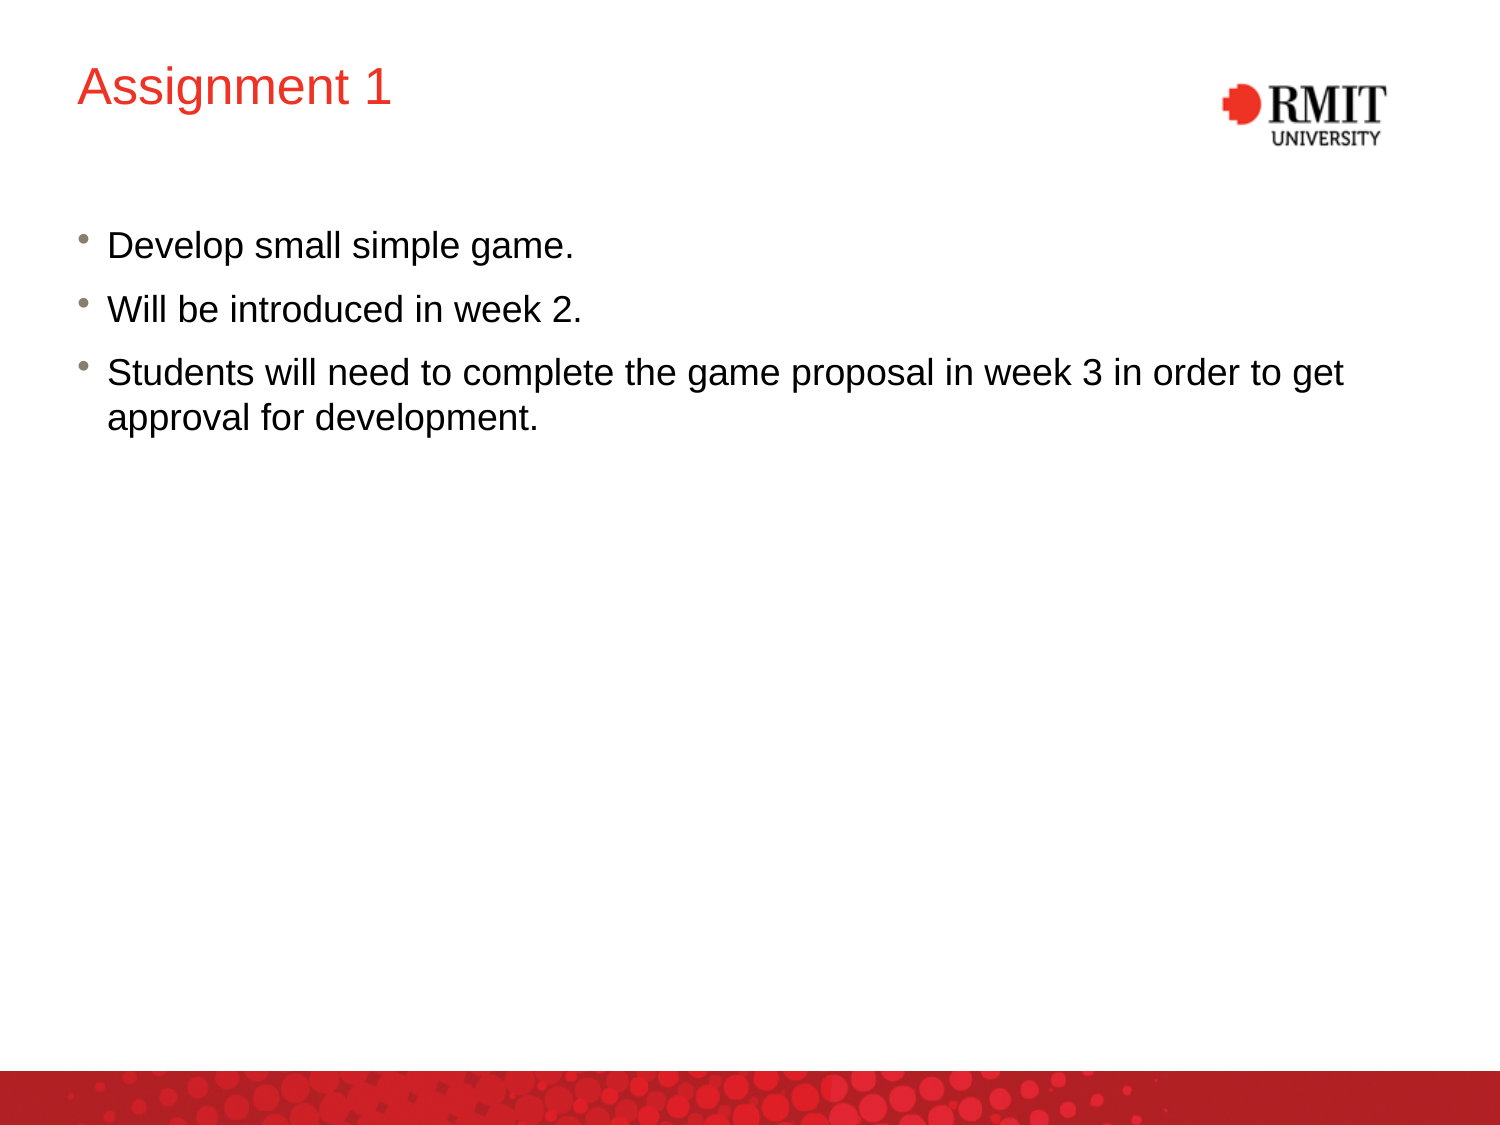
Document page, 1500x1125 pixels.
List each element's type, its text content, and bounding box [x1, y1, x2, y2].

list Develop small simple game. Will be introduced in week 2. Students will need to complete the game proposal in week 3 in order to get approval for development. [62, 213, 1413, 1012]
picture [0, 1071, 1500, 1125]
title Assignment 1 [62, 45, 1413, 197]
